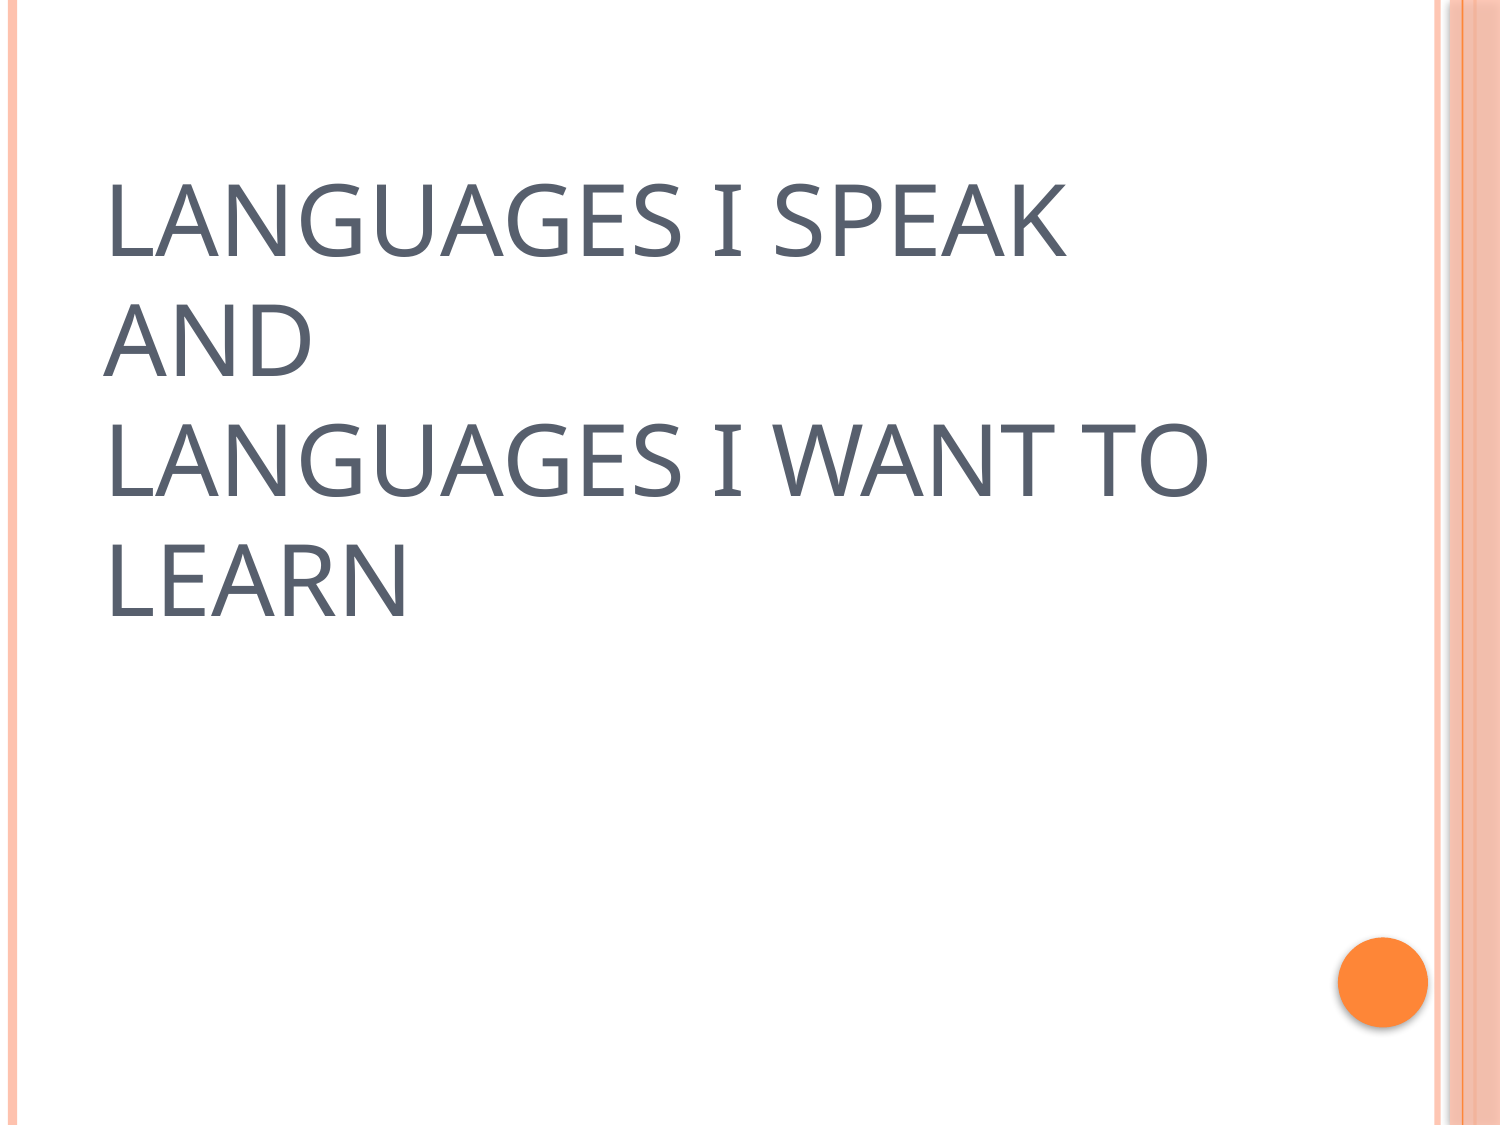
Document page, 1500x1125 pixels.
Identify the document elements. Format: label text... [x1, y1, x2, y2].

title Languages I speak and Languages I want to learn [88, 456, 1314, 644]
